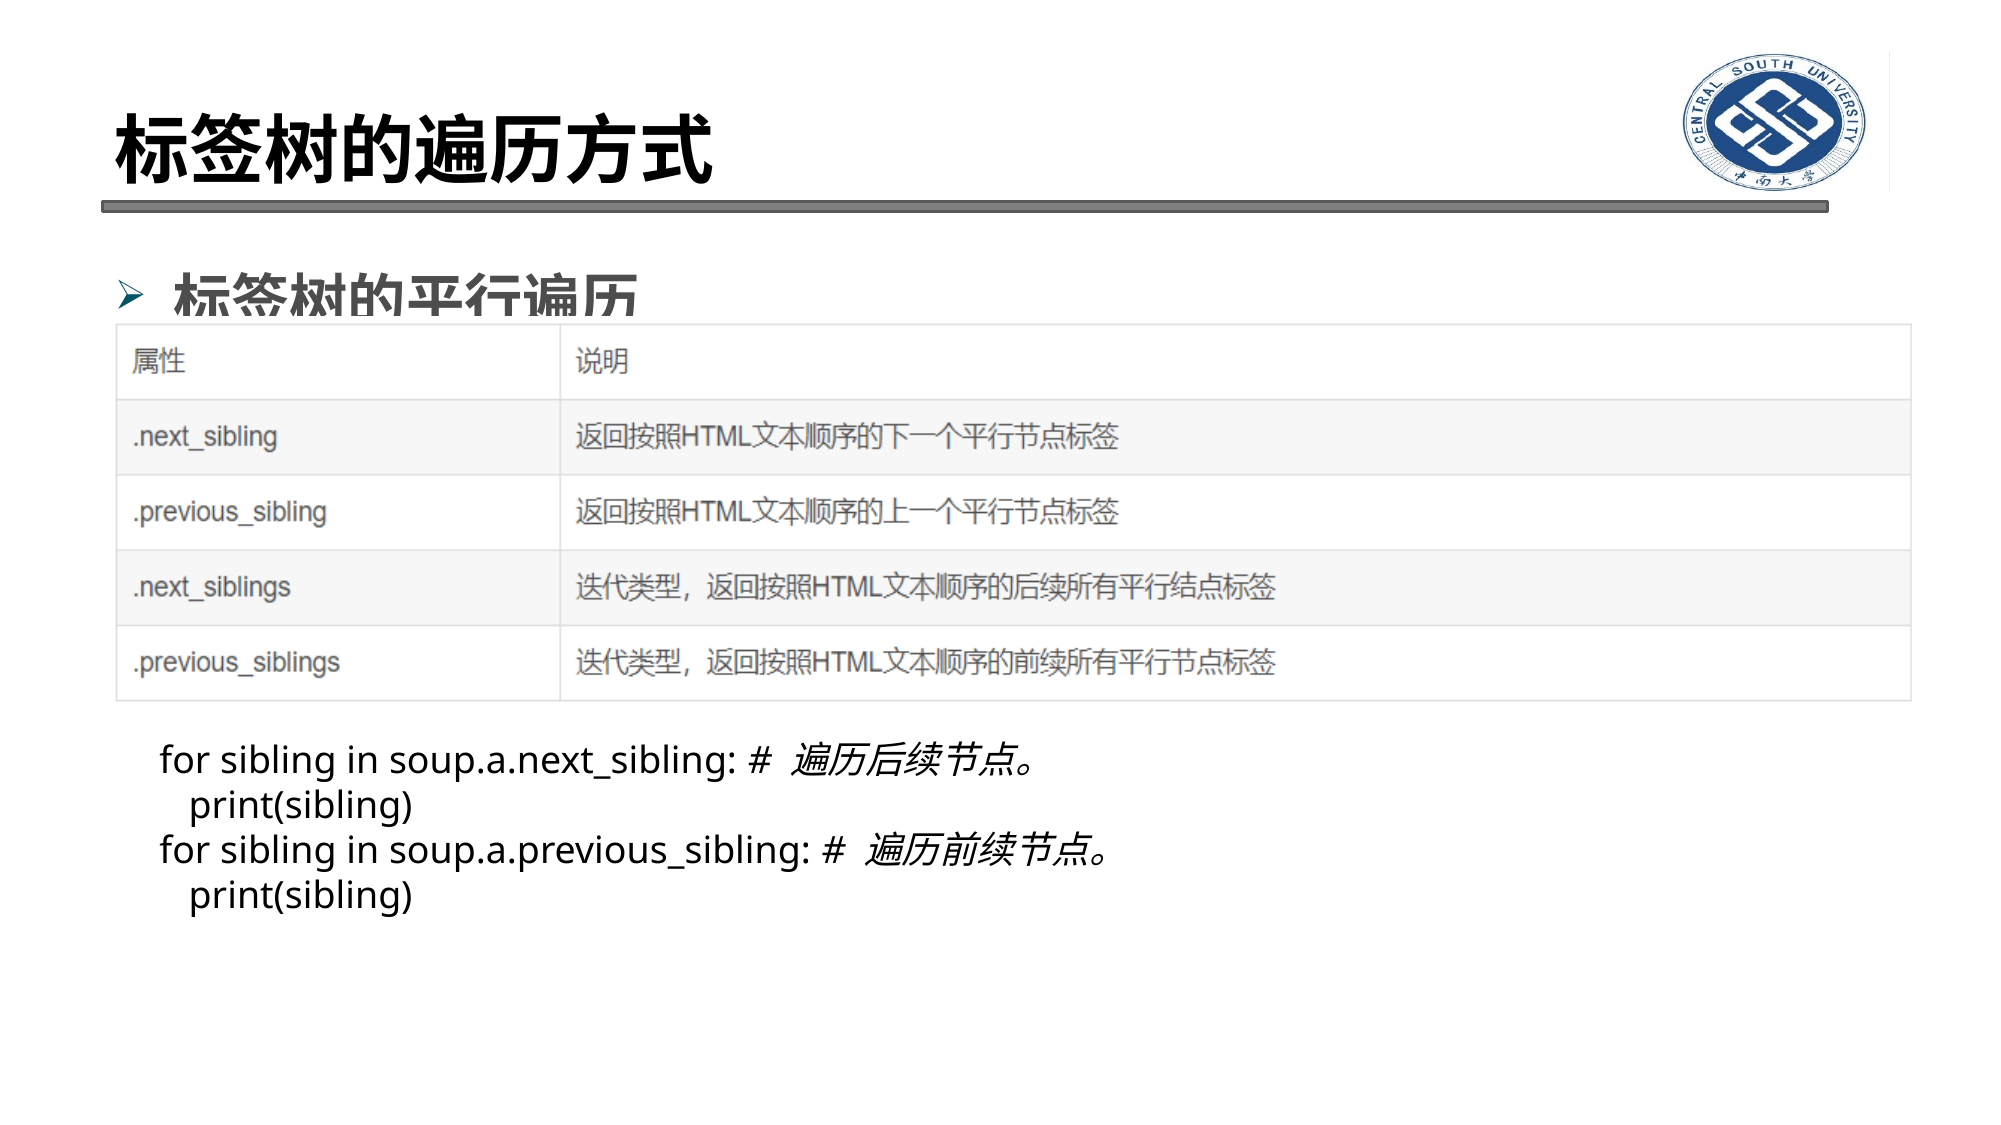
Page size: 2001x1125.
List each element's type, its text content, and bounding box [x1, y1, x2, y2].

list 标签树的平行遍历 [99, 222, 1917, 318]
title 标签树的遍历方式 [99, 12, 1805, 200]
text_box for sibling in soup.a.next_sibling: # 遍历后续节点。 print(sibling) for sibling in soup.a.previous_sibling: # 遍历前续节点。 print(sibling) [144, 728, 1647, 924]
picture [1805, 52, 1890, 192]
picture [100, 316, 1924, 708]
list 标签树的平行遍历 [99, 715, 1917, 1026]
